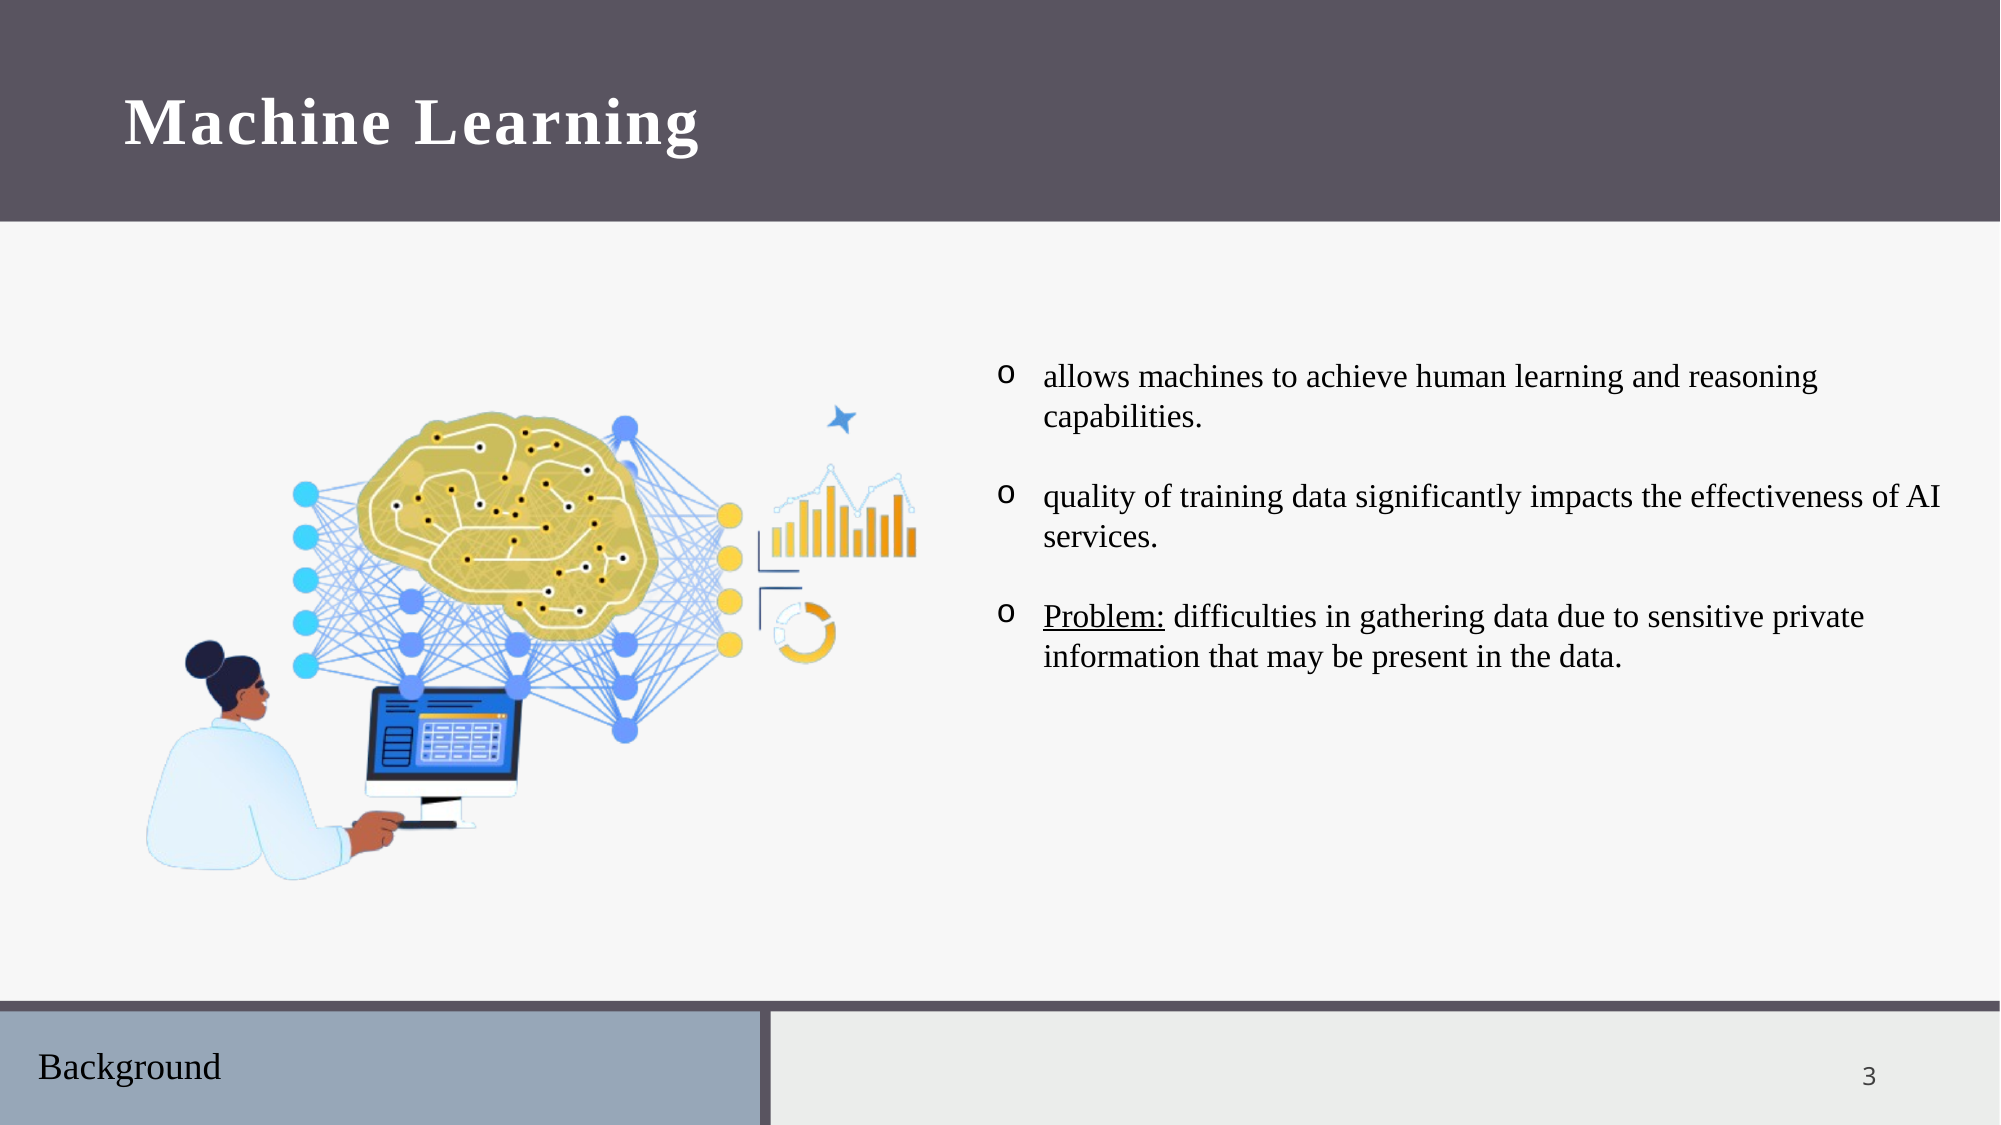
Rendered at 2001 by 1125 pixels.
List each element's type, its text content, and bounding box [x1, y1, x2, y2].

picture [136, 394, 928, 882]
slide_number 3 [1733, 1035, 1895, 1110]
text_box allows machines to achieve human learning and reasoning capabilities. quality of training data significantly impacts the effectiveness of AI services. Problem: difficulties in gathering data due to sensitive private information that may be present in the data. [981, 347, 1982, 682]
title Machine Learning [106, 15, 1895, 207]
text_box Background [23, 1034, 243, 1095]
